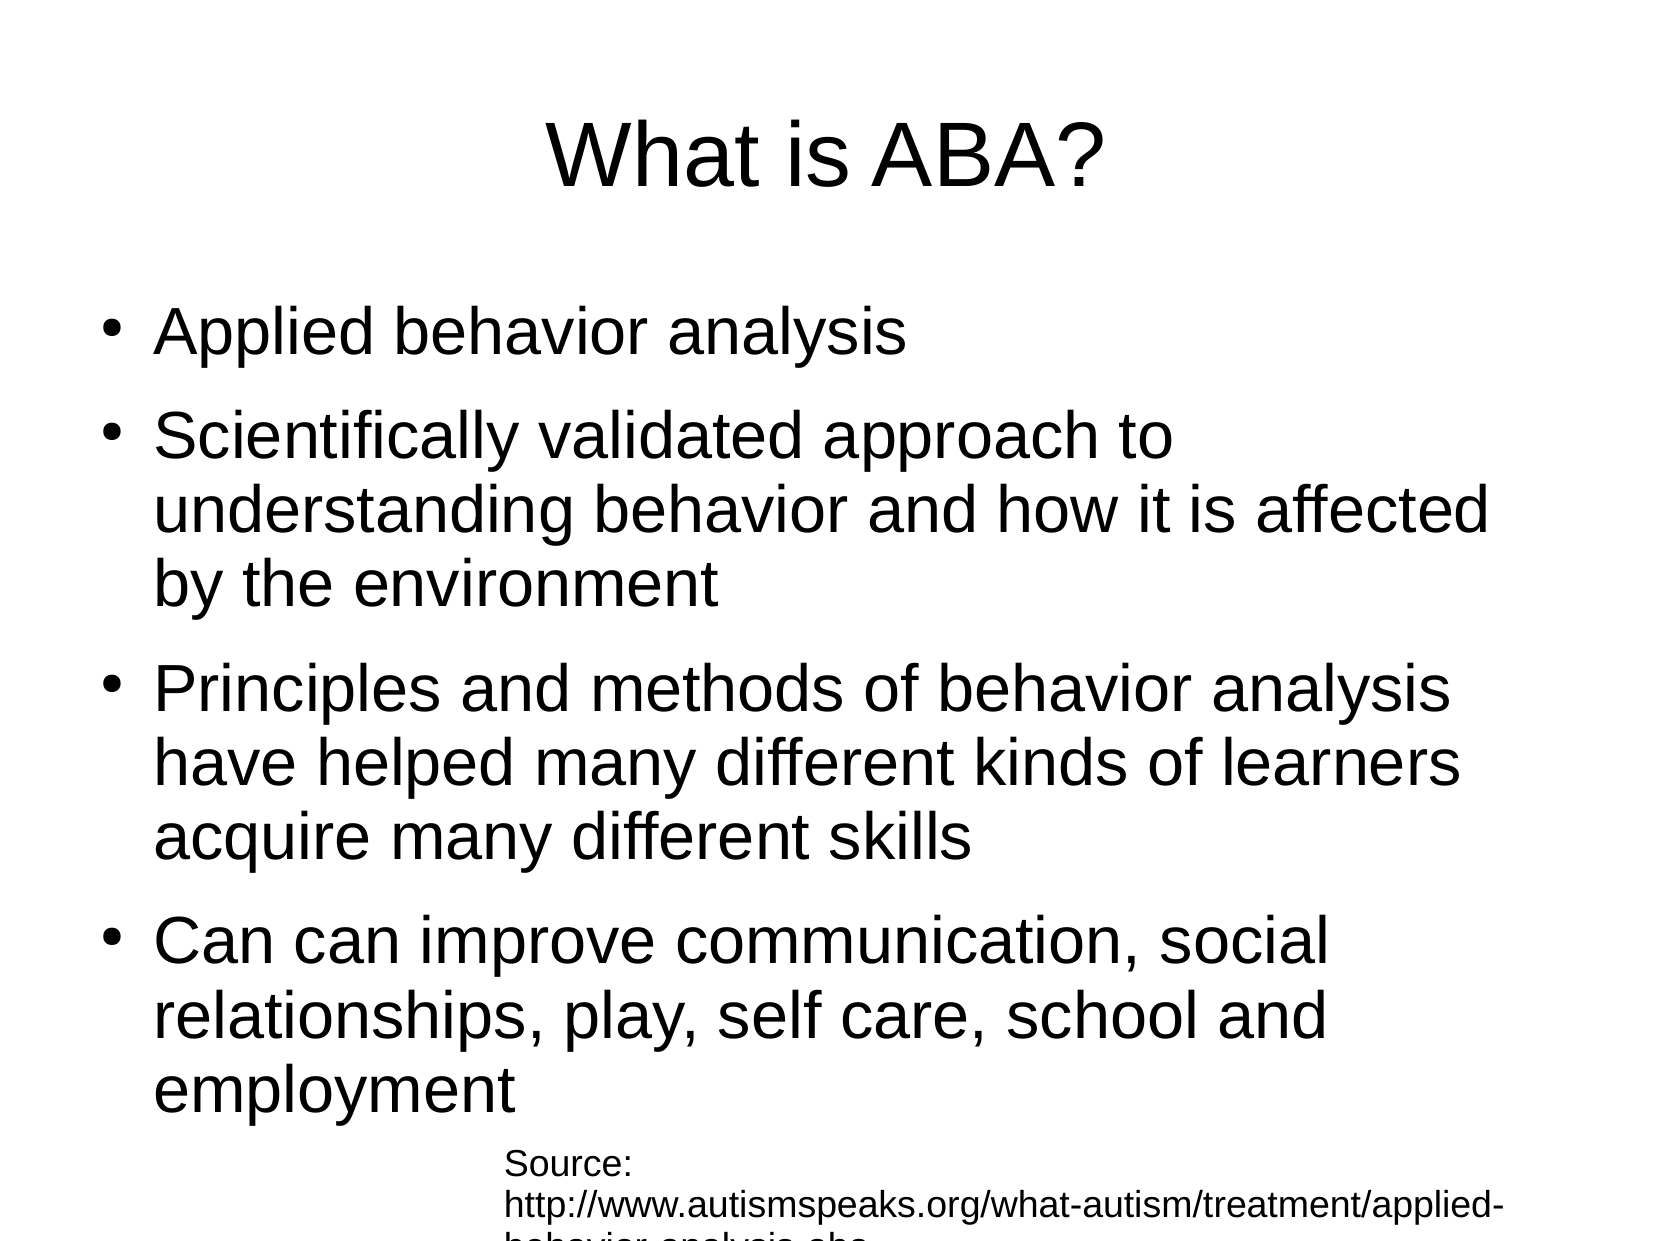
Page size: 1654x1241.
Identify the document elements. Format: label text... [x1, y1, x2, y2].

text_box Source: http://www.autismspeaks.org/what-autism/treatment/applied-behavior-analysis-aba [489, 1132, 1654, 1241]
title What is ABA? [82, 49, 1571, 257]
list Applied behavior analysis Scientifically validated approach to understanding behavior and how it is affected by the environment Principles and methods of behavior analysis have helped many different kinds of learners acquire many different skills Can can improve communication, social relationships, play, self care, school and employment [82, 290, 1538, 1010]
